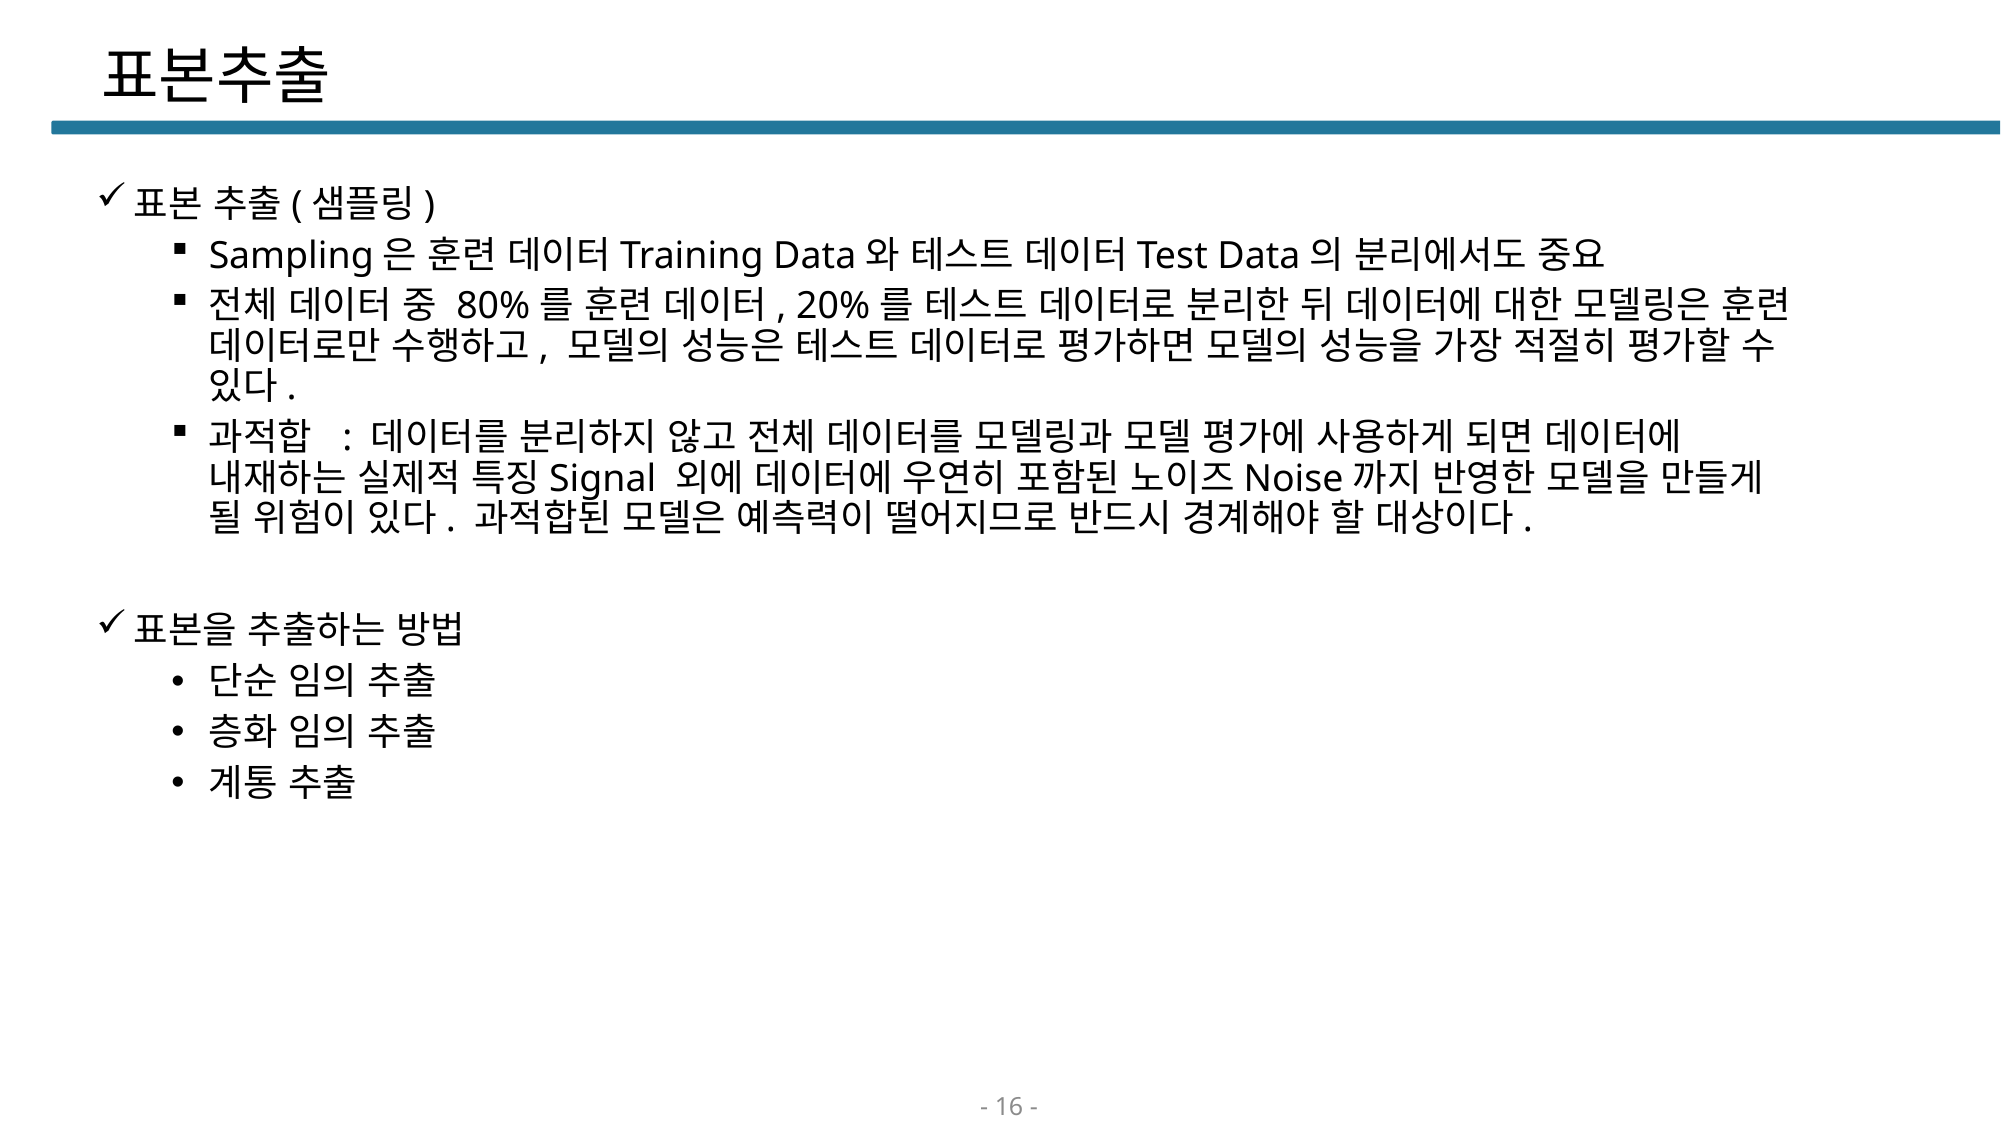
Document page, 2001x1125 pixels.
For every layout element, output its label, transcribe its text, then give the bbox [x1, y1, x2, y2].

text_box 표본 추출(샘플링) Sampling은 훈련 데이터Training Data와 테스트 데이터Test Data의 분리에서도 중요 전체 데이터 중 80%를 훈련 데이터, 20%를 테스트 데이터로 분리한 뒤 데이터에 대한 모델링은 훈련 데이터로만 수행하고, 모델의 성능은 테스트 데이터로 평가하면 모델의 성능을 가장 적절히 평가할 수 있다. 과적합 : 데이터를 분리하지 않고 전체 데이터를 모델링과 모델 평가에 사용하게 되면 데이터에 내재하는 실제적 특징Signal 외에 데이터에 우연히 포함된 노이즈Noise까지 반영한 모델을 만들게 될 위험이 있다. 과적합된 모델은 예측력이 떨어지므로 반드시 경계해야 할 대상이다. 표본을 추출하는 방법 단순 임의 추출 층화 임의 추출 계통 추출 [81, 177, 1807, 892]
title 표본추출 [53, 37, 1780, 104]
slide_number - 16 - [778, 1090, 1246, 1125]
